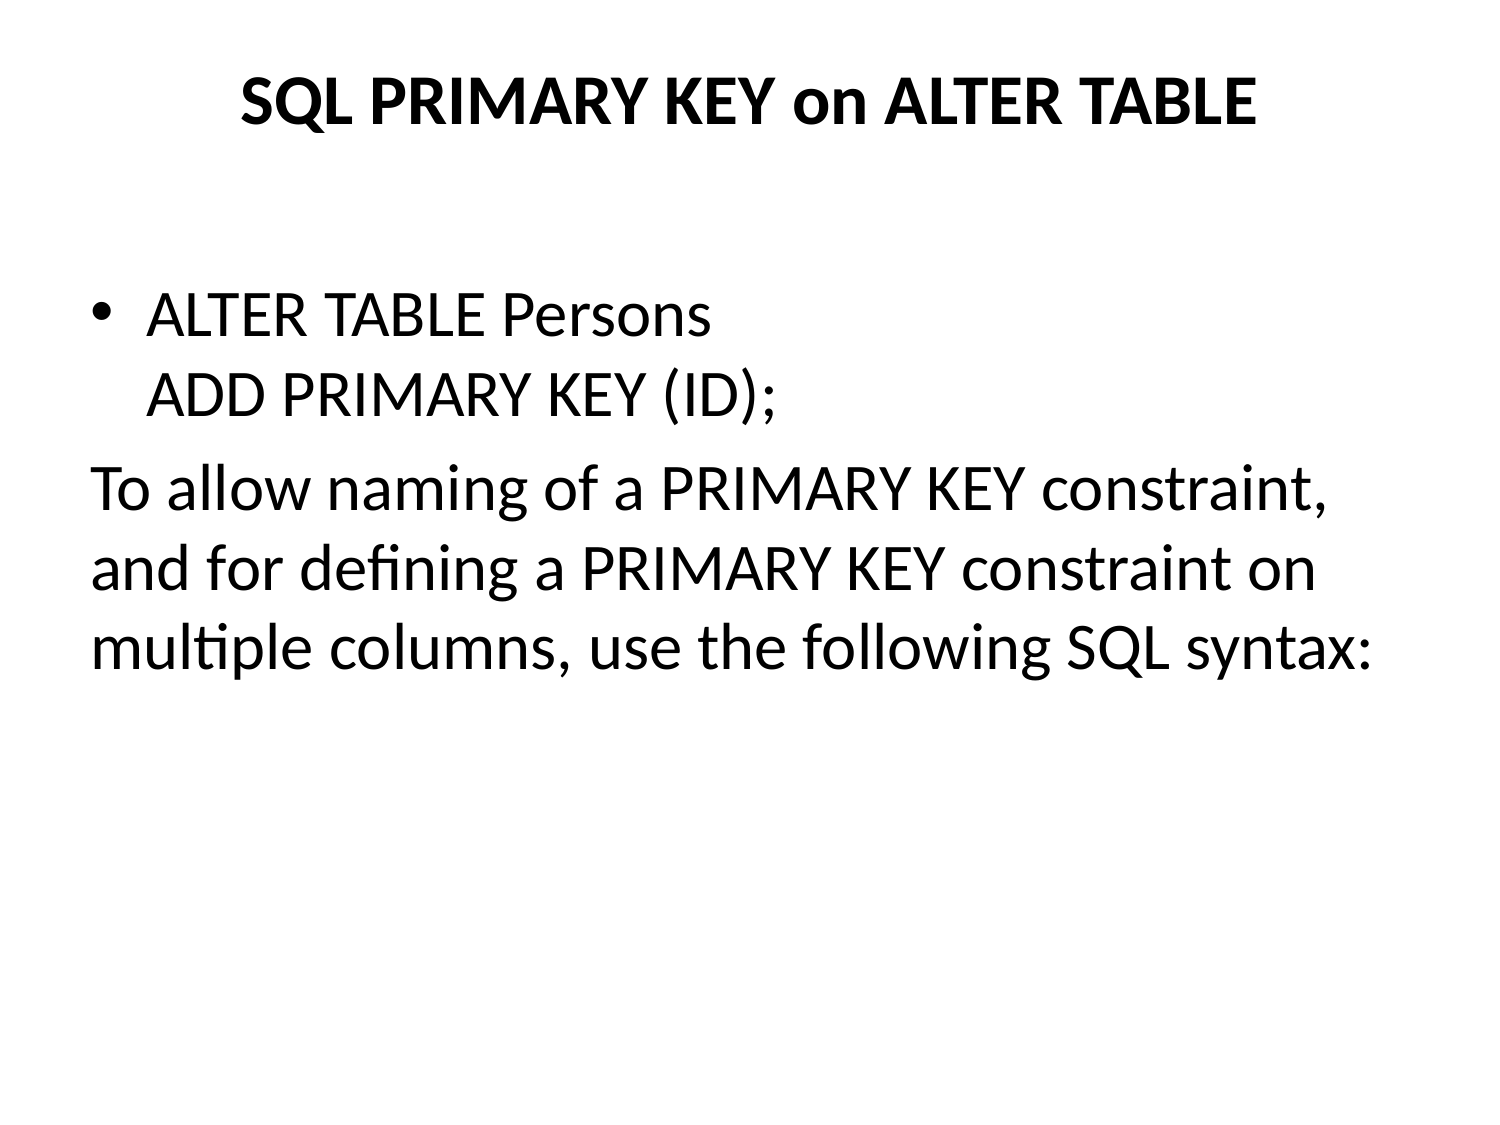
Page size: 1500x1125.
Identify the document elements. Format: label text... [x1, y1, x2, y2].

list ALTER TABLE Persons ADD PRIMARY KEY (ID); To allow naming of a PRIMARY KEY constraint, and for defining a PRIMARY KEY constraint on multiple columns, use the following SQL syntax: [75, 262, 1425, 1005]
title SQL PRIMARY KEY on ALTER TABLE [75, 45, 1425, 233]
